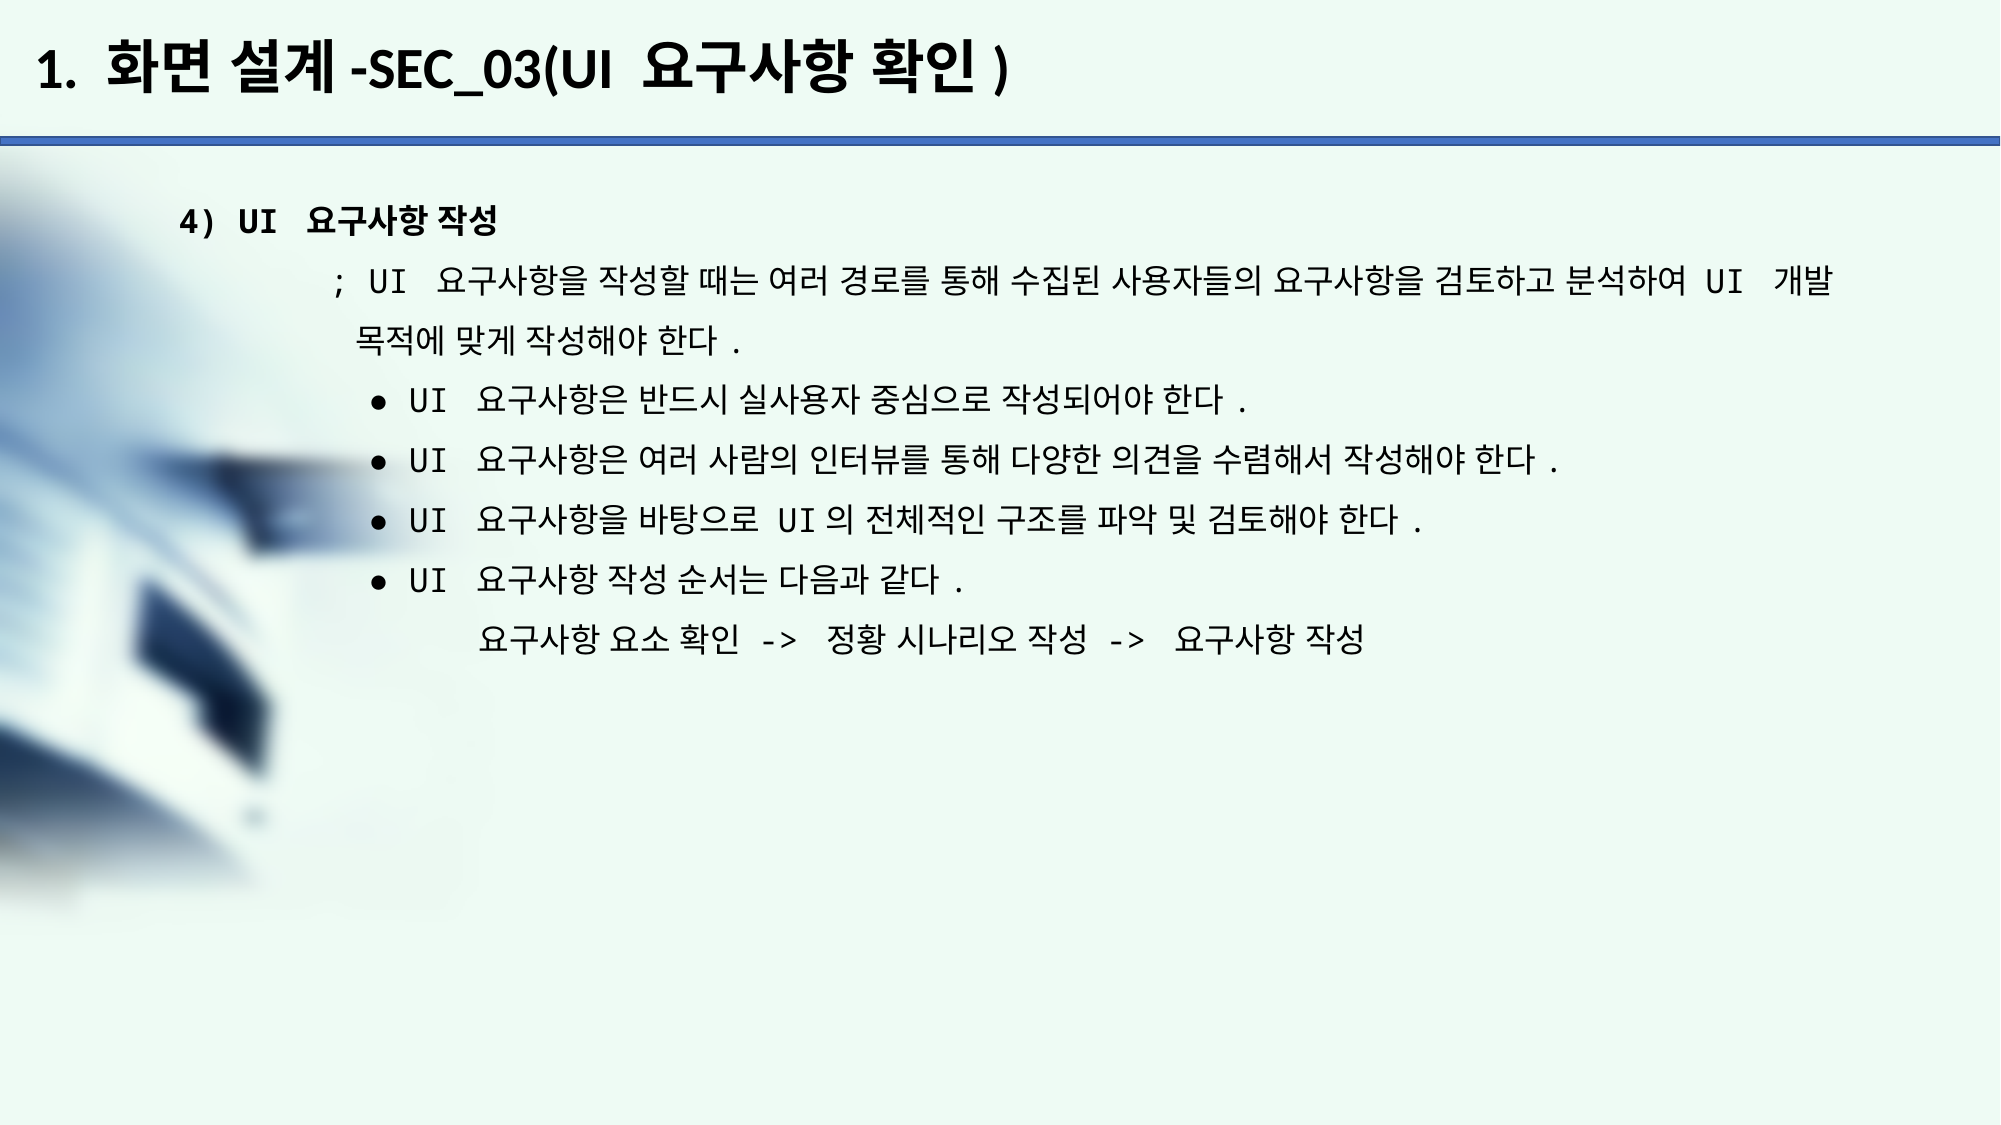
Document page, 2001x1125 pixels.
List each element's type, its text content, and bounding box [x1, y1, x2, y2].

title 1. 화면 설계-SEC_03(UI 요구사항 확인) [19, 14, 1745, 126]
text_box 4) UI 요구사항 작성 ; UI 요구사항을 작성할 때는 여러 경로를 통해 수집된 사용자들의 요구사항을 검토하고 분석하여 UI 개발 목적에 맞게 작성해야 한다. ● UI 요구사항은 반드시 실사용자 중심으로 작성되어야 한다. ● UI 요구사항은 여러 사람의 인터뷰를 통해 다양한 의견을 수렴해서 작성해야 한다. ● UI 요구사항을 바탕으로 UI의 전체적인 구조를 파악 및 검토해야 한다. ● UI 요구사항 작성 순서는 다음과 같다. 요구사항 요소 확인 -> 정황 시나리오 작성 -> 요구사항 작성 [163, 172, 1922, 667]
picture [0, 0, 2000, 136]
picture [0, 146, 2000, 1125]
